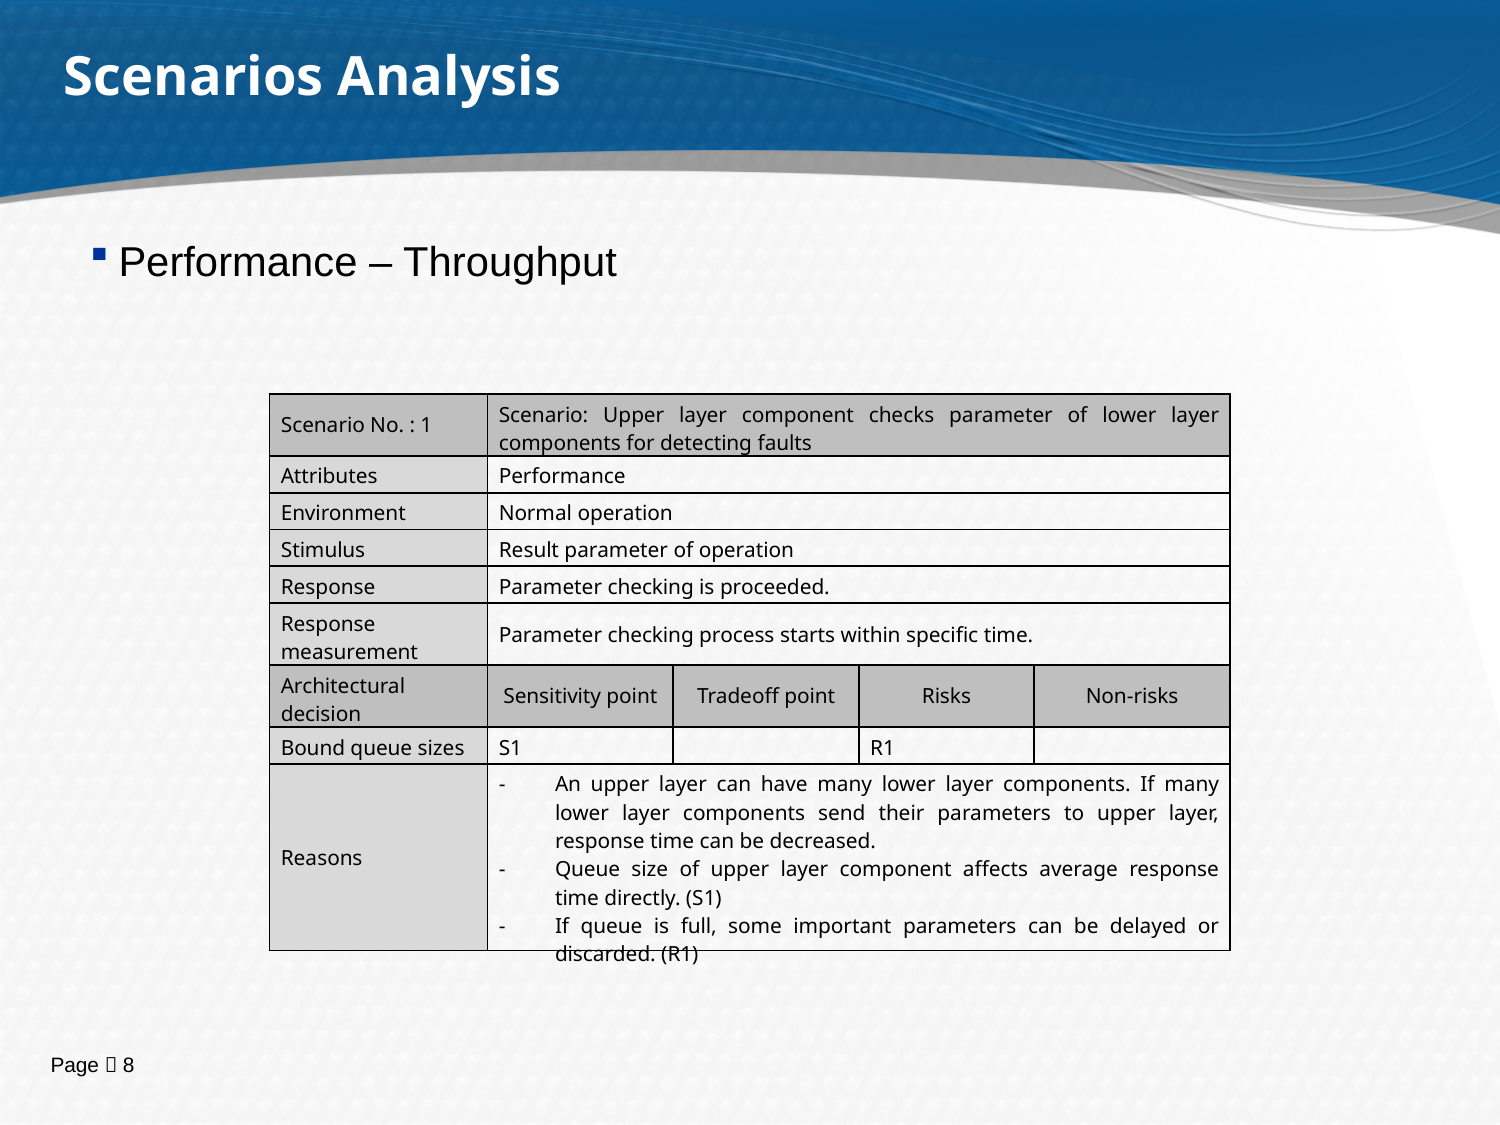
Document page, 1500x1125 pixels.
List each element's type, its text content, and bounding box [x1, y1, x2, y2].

table_cell Non-risks [1035, 666, 1229, 726]
table_cell Parameter checking process starts within specific time. [488, 604, 1229, 664]
table_header Scenario: Upper layer component checks parameter of lower layer components for detecting faults [488, 395, 1229, 455]
table_cell Performance [488, 457, 1229, 492]
table_cell Tradeoff point [674, 666, 858, 726]
table_cell R1 [860, 728, 1033, 763]
table_cell Architectural decision [270, 666, 487, 726]
table_cell Result parameter of operation [488, 530, 1229, 565]
table_header Scenario No. : 1 [270, 395, 487, 455]
table_cell Stimulus [270, 530, 487, 565]
table_cell Environment [270, 494, 487, 529]
table_cell Response [270, 567, 487, 602]
table_cell S1 [488, 728, 672, 763]
table_cell Reasons [270, 765, 487, 950]
table_cell Attributes [270, 457, 487, 492]
table_cell Bound queue sizes [270, 728, 487, 763]
text_box Scenarios Analysis [49, 41, 1447, 148]
table_cell [674, 728, 858, 763]
table_cell [1035, 728, 1229, 763]
table_cell Parameter checking is proceeded. [488, 567, 1229, 602]
picture [0, 0, 1500, 1125]
table_cell Normal operation [488, 494, 1229, 529]
table_cell Risks [860, 666, 1033, 726]
table_cell Sensitivity point [488, 666, 672, 726]
table_cell An upper layer can have many lower layer components. If many lower layer components send their parameters to upper layer, response time can be decreased. Queue size of upper layer component affects average response time directly. (S1) If queue is full, some important parameters can be delayed or discarded. (R1) [488, 765, 1229, 950]
table_cell Response measurement [270, 604, 487, 664]
text_box Performance – Throughput [74, 227, 1413, 292]
